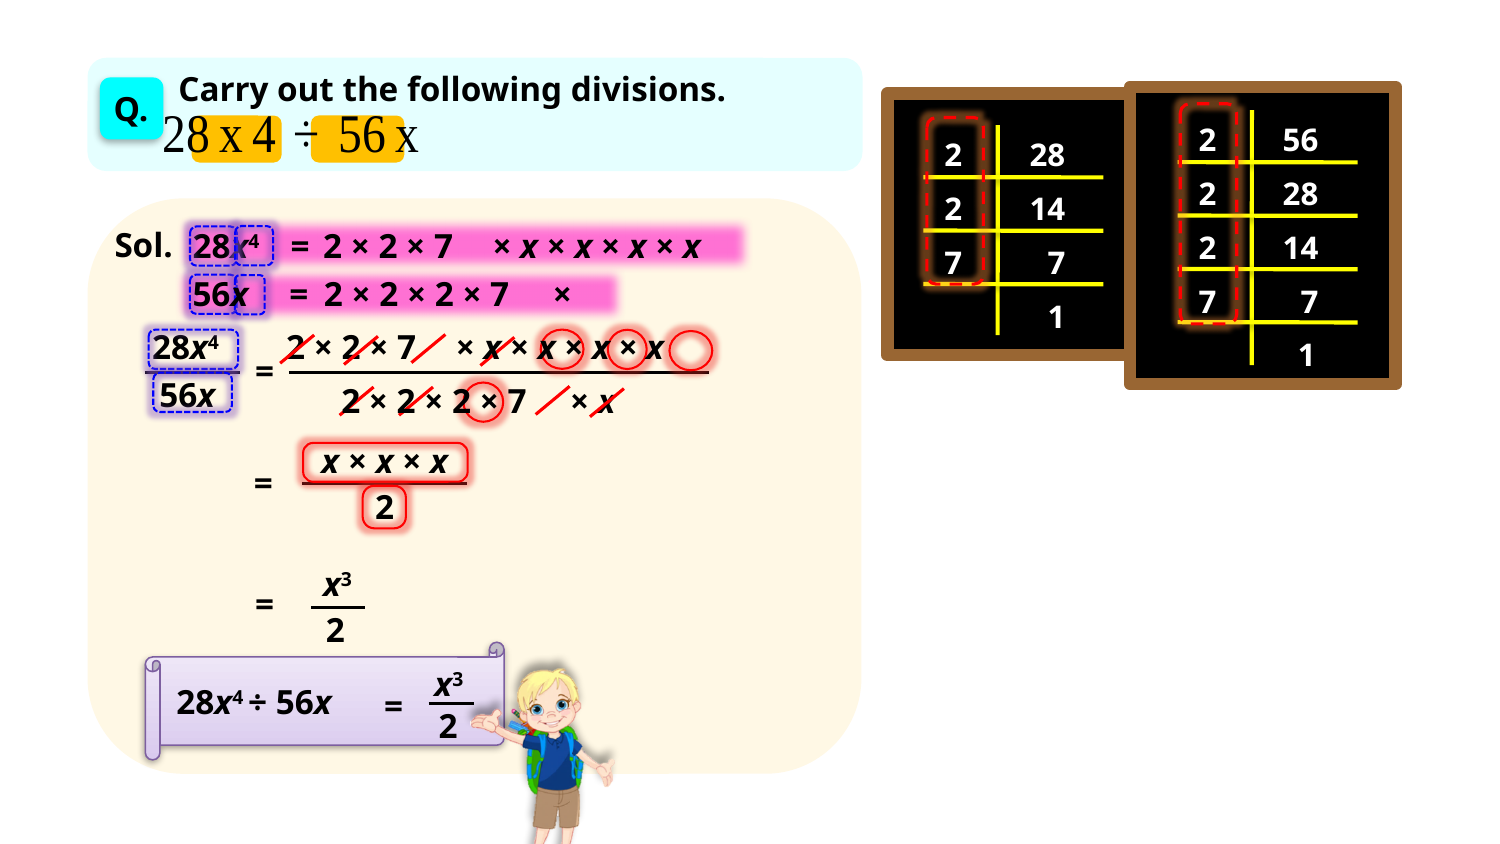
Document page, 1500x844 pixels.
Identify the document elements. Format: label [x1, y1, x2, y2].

text_box [85, 196, 864, 776]
text_box [1229, 102, 1239, 109]
picture [470, 655, 620, 844]
text_box [85, 55, 865, 174]
text_box [885, 85, 1398, 386]
text_box [925, 115, 985, 124]
text_box [231, 222, 239, 227]
